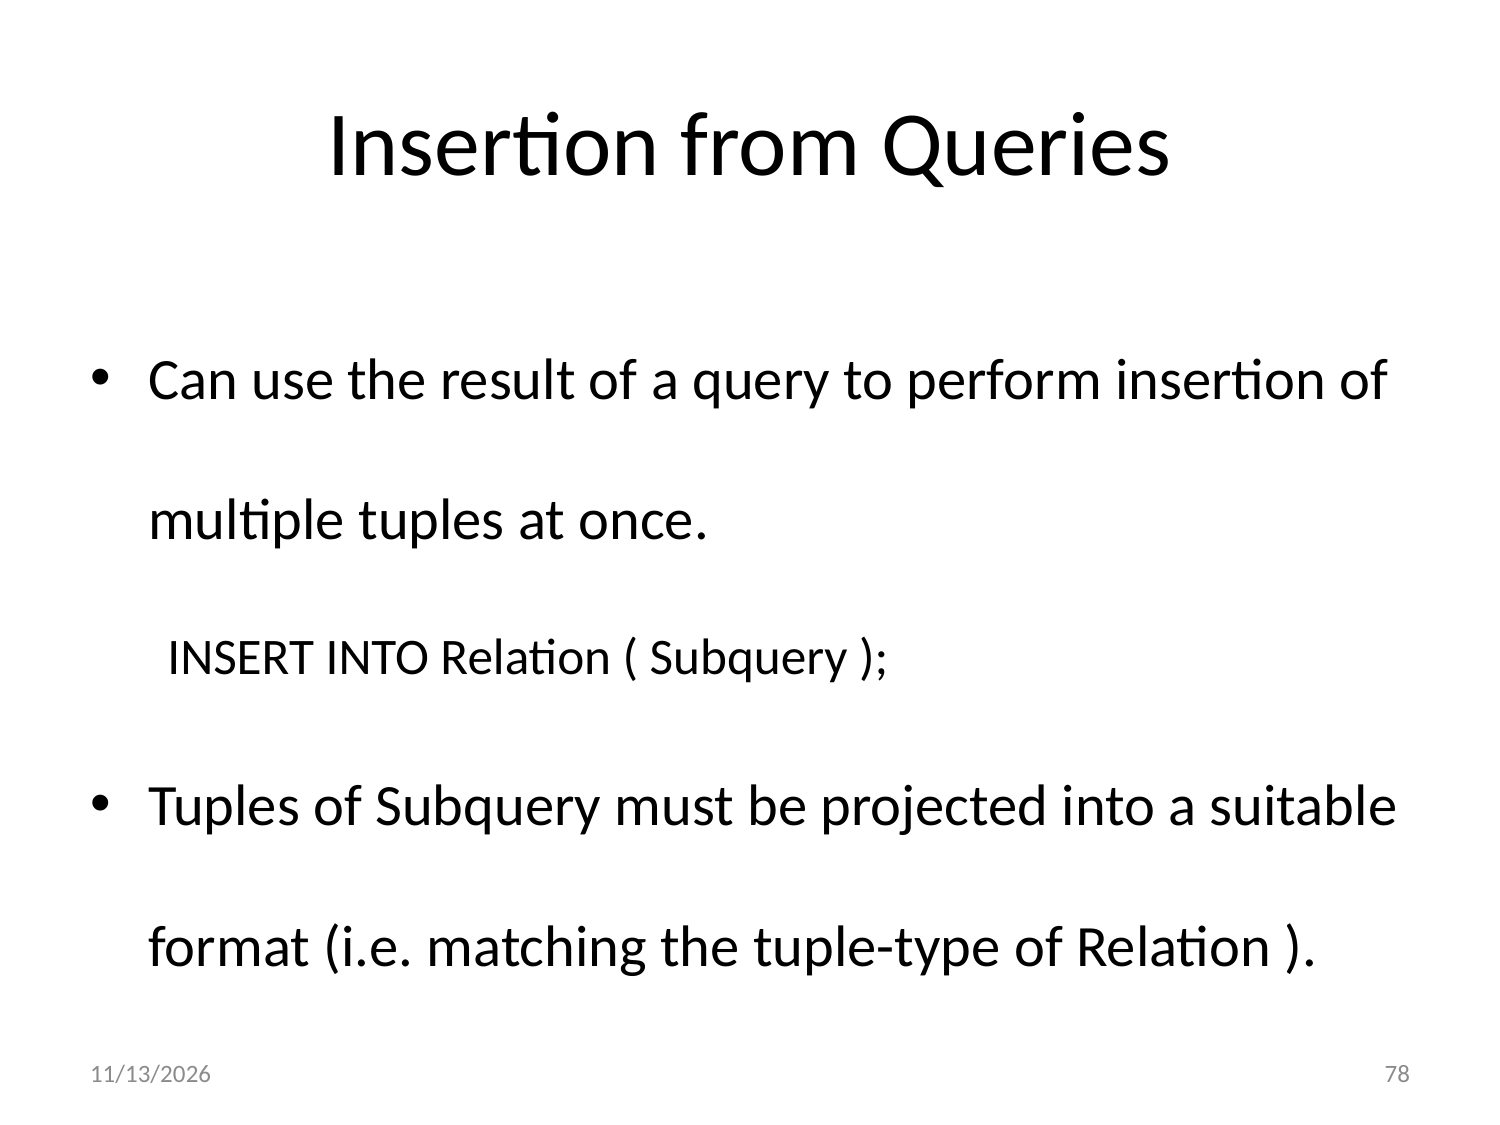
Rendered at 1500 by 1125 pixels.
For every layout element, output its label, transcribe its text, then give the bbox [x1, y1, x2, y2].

list Can use the result of a query to perform insertion of multiple tuples at once. INSERT INTO Relation ( Subquery ); Tuples of Subquery must be projected into a suitable format (i.e. matching the tuple-type of Relation ). [75, 262, 1425, 1005]
slide_number 78 [1074, 1042, 1425, 1103]
title Insertion from Queries [75, 45, 1425, 233]
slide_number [75, 1042, 425, 1103]
